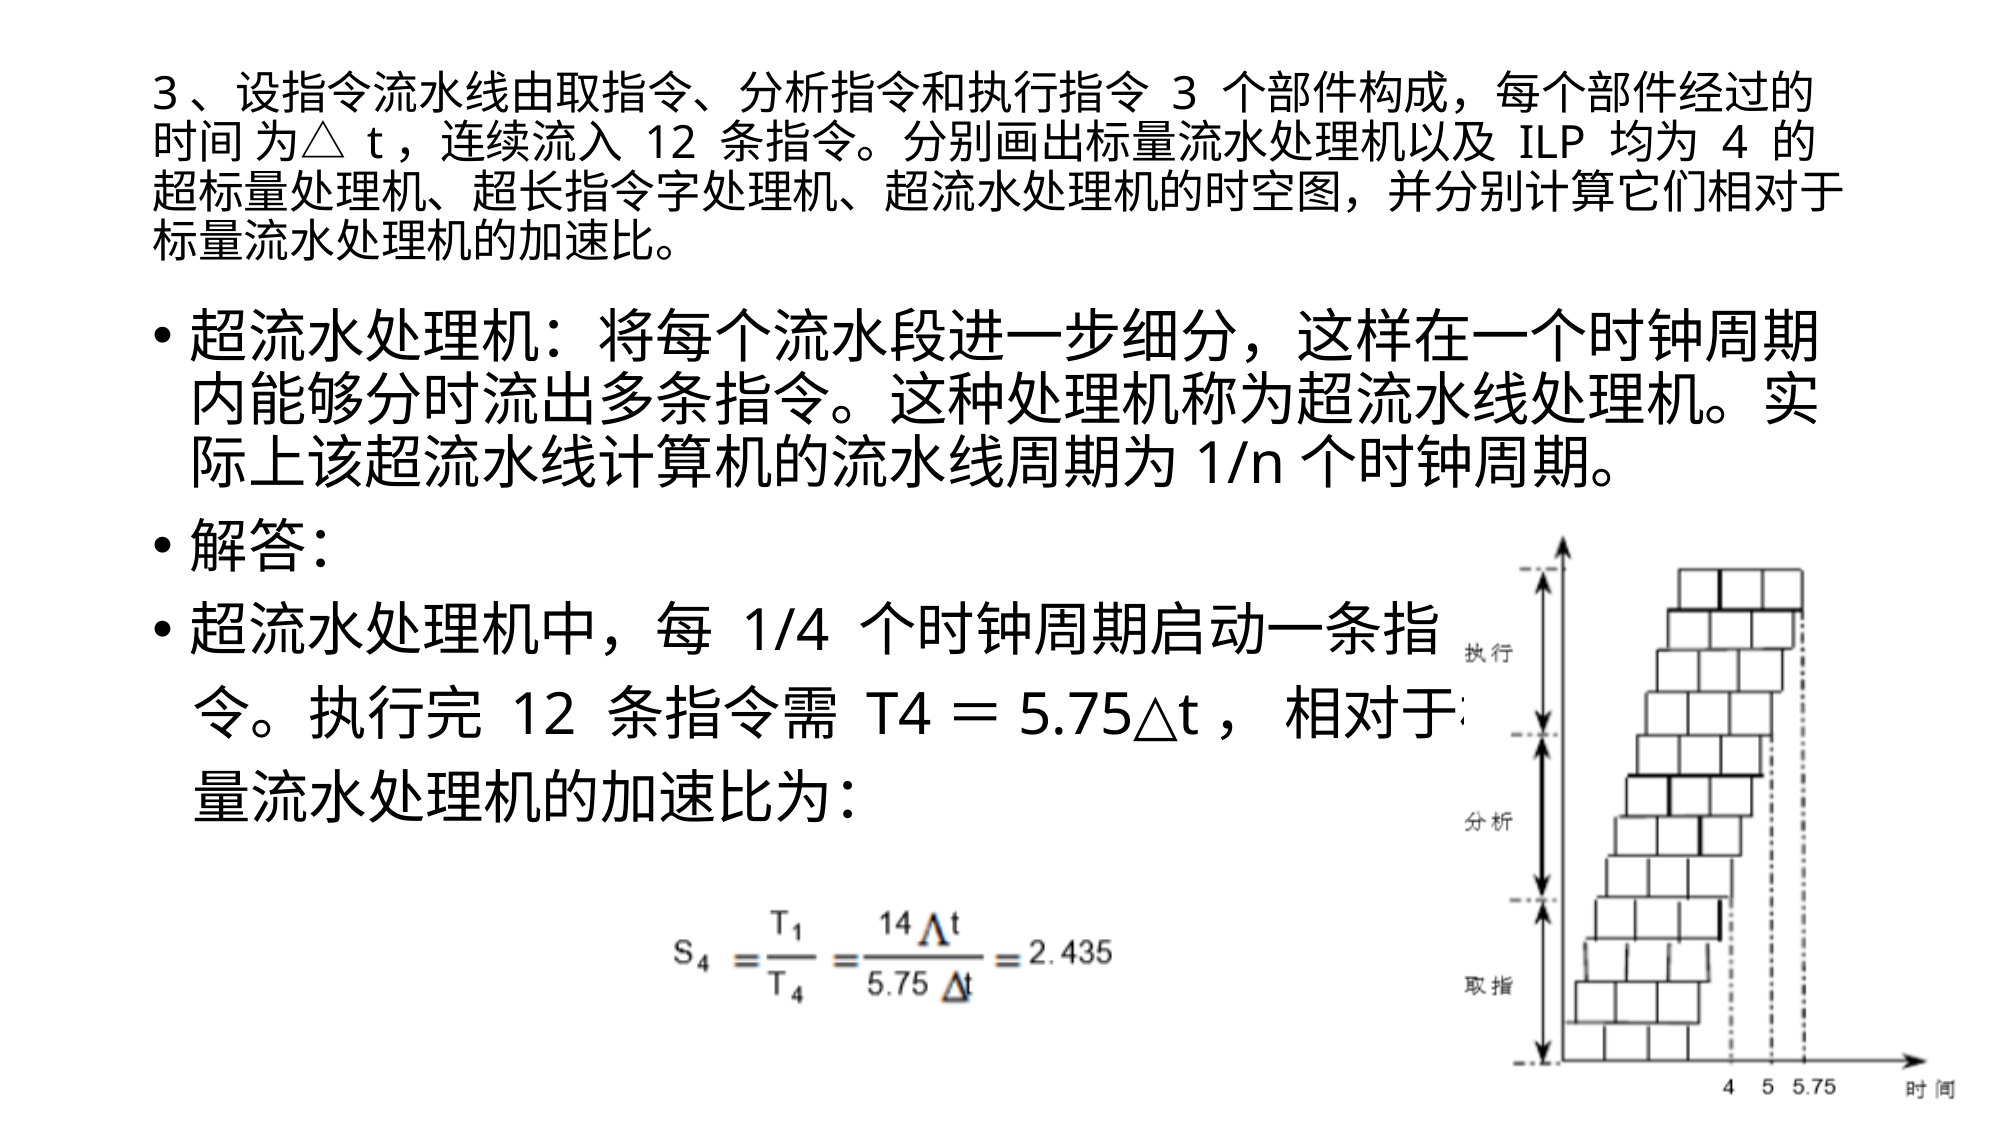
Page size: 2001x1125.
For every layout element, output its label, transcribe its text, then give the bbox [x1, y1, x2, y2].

picture [583, 846, 1206, 1077]
list 超流水处理机：将每个流水段进一步细分，这样在一个时钟周期内能够分时流出多条指令。这种处理机称为超流水线处理机。实际上该超流水线计算机的流水线周期为1/n个时钟周期。 解答： 超流水处理机中，每 1/4 个时钟周期启动一条指 令。执行完 12 条指令需 T4＝5.75△t， 相对于标 量流水处理机的加速比为： [137, 299, 1863, 1014]
picture [1464, 494, 1970, 1108]
title 3、设指令流水线由取指令、分析指令和执行指令 3 个部件构成，每个部件经过的时间 为△ t，连续流入 12 条指令。分别画出标量流水处理机以及 ILP 均为 4 的超标量处理机、超长指令字处理机、超流水处理机的时空图，并分别计算它们相对于标量流水处理机的加速比。 [137, 59, 1863, 278]
